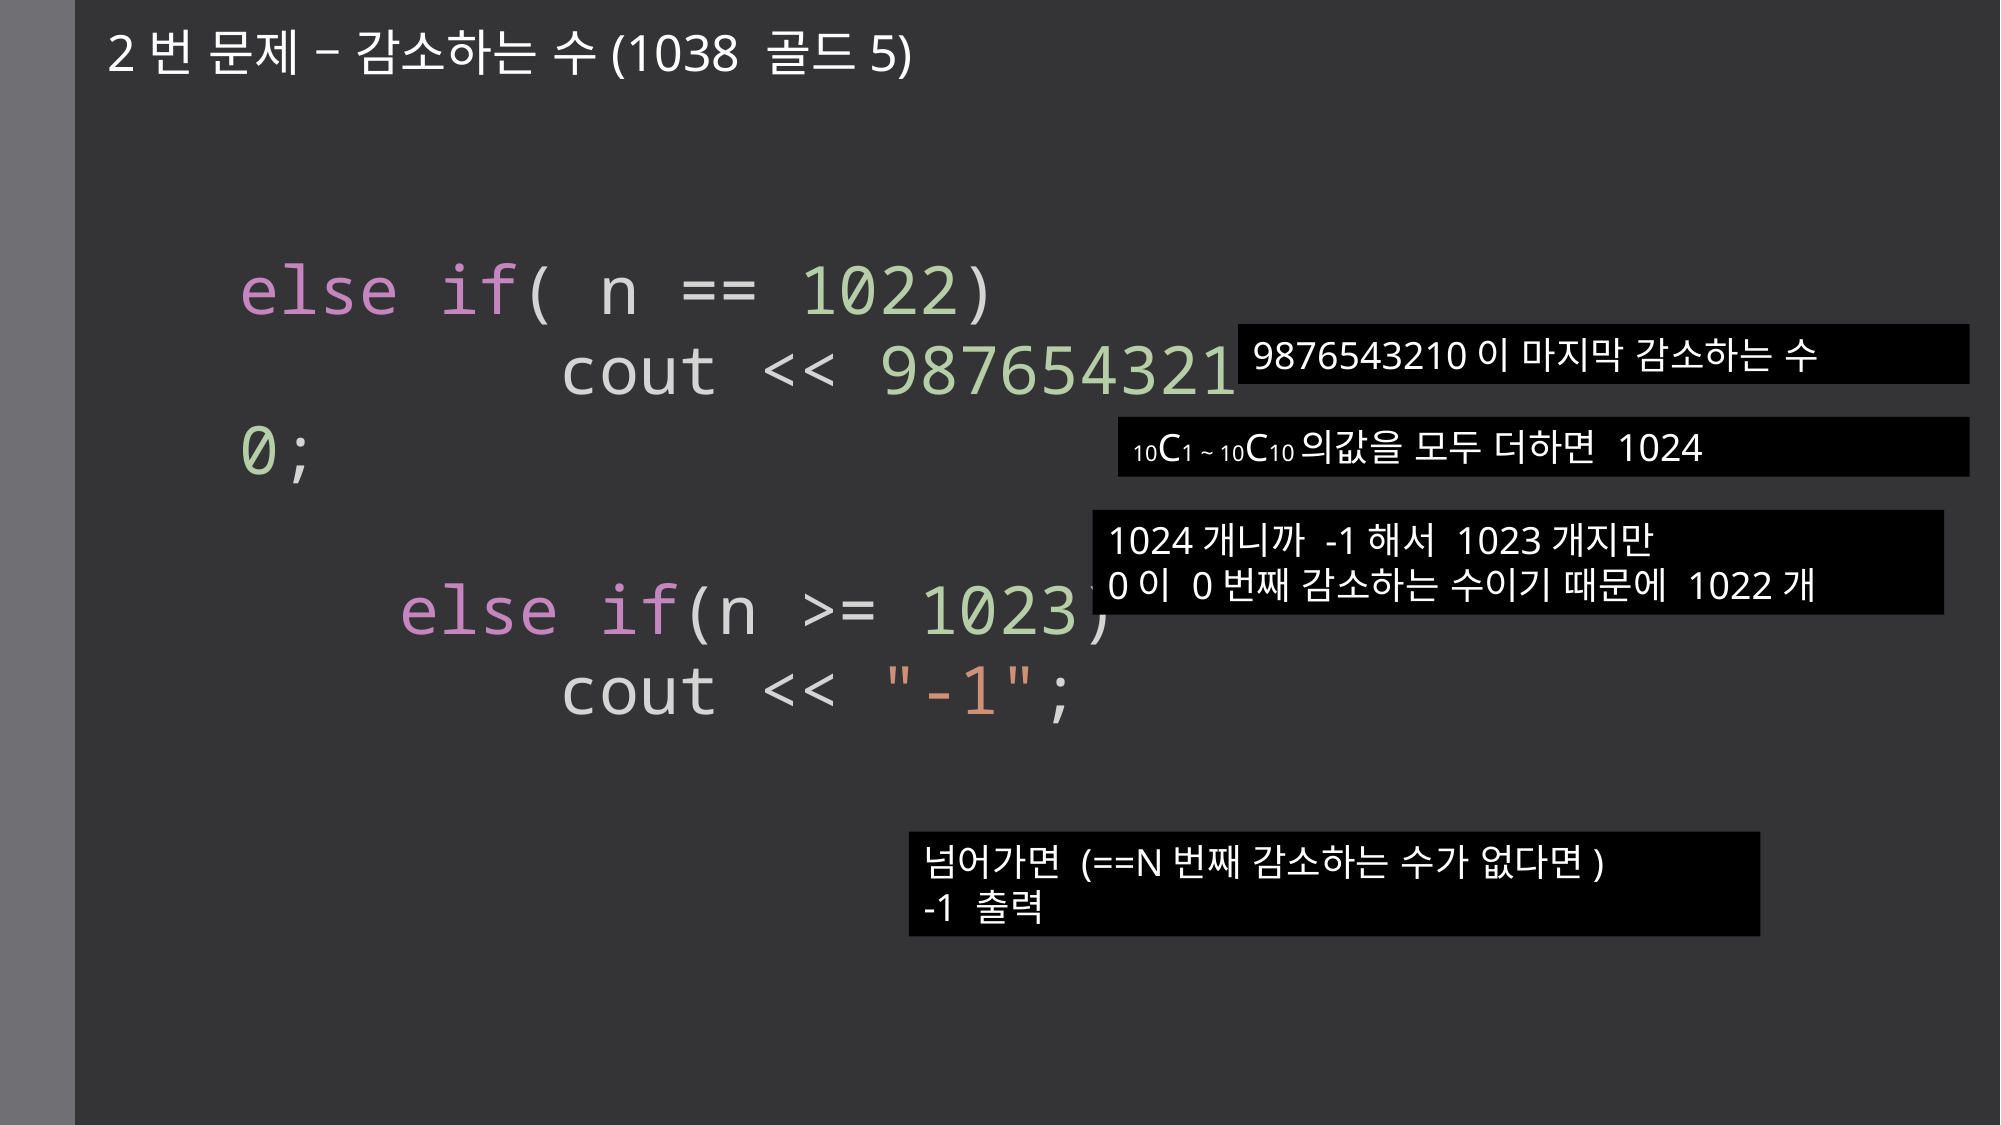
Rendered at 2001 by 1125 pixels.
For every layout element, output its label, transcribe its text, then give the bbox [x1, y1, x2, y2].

text_box 2번 문제 – 감소하는 수(1038 골드5) [92, 13, 1014, 89]
text_box else if( n == 1022) cout << 9876543210; else if(n >= 1023) cout << "-1"; [224, 240, 1288, 895]
text_box 1024개니까 -1해서 1023개지만 0이 0번째 감소하는 수이기 때문에 1022개 [1092, 509, 1945, 615]
text_box 넘어가면 (==N번째 감소하는 수가 없다면) -1 출력 [908, 831, 1761, 937]
text_box 9876543210이 마지막 감소하는 수 [1288, 324, 1970, 384]
text_box 10C1 ~ 10C10의값을 모두 더하면 1024 [1118, 416, 1970, 477]
